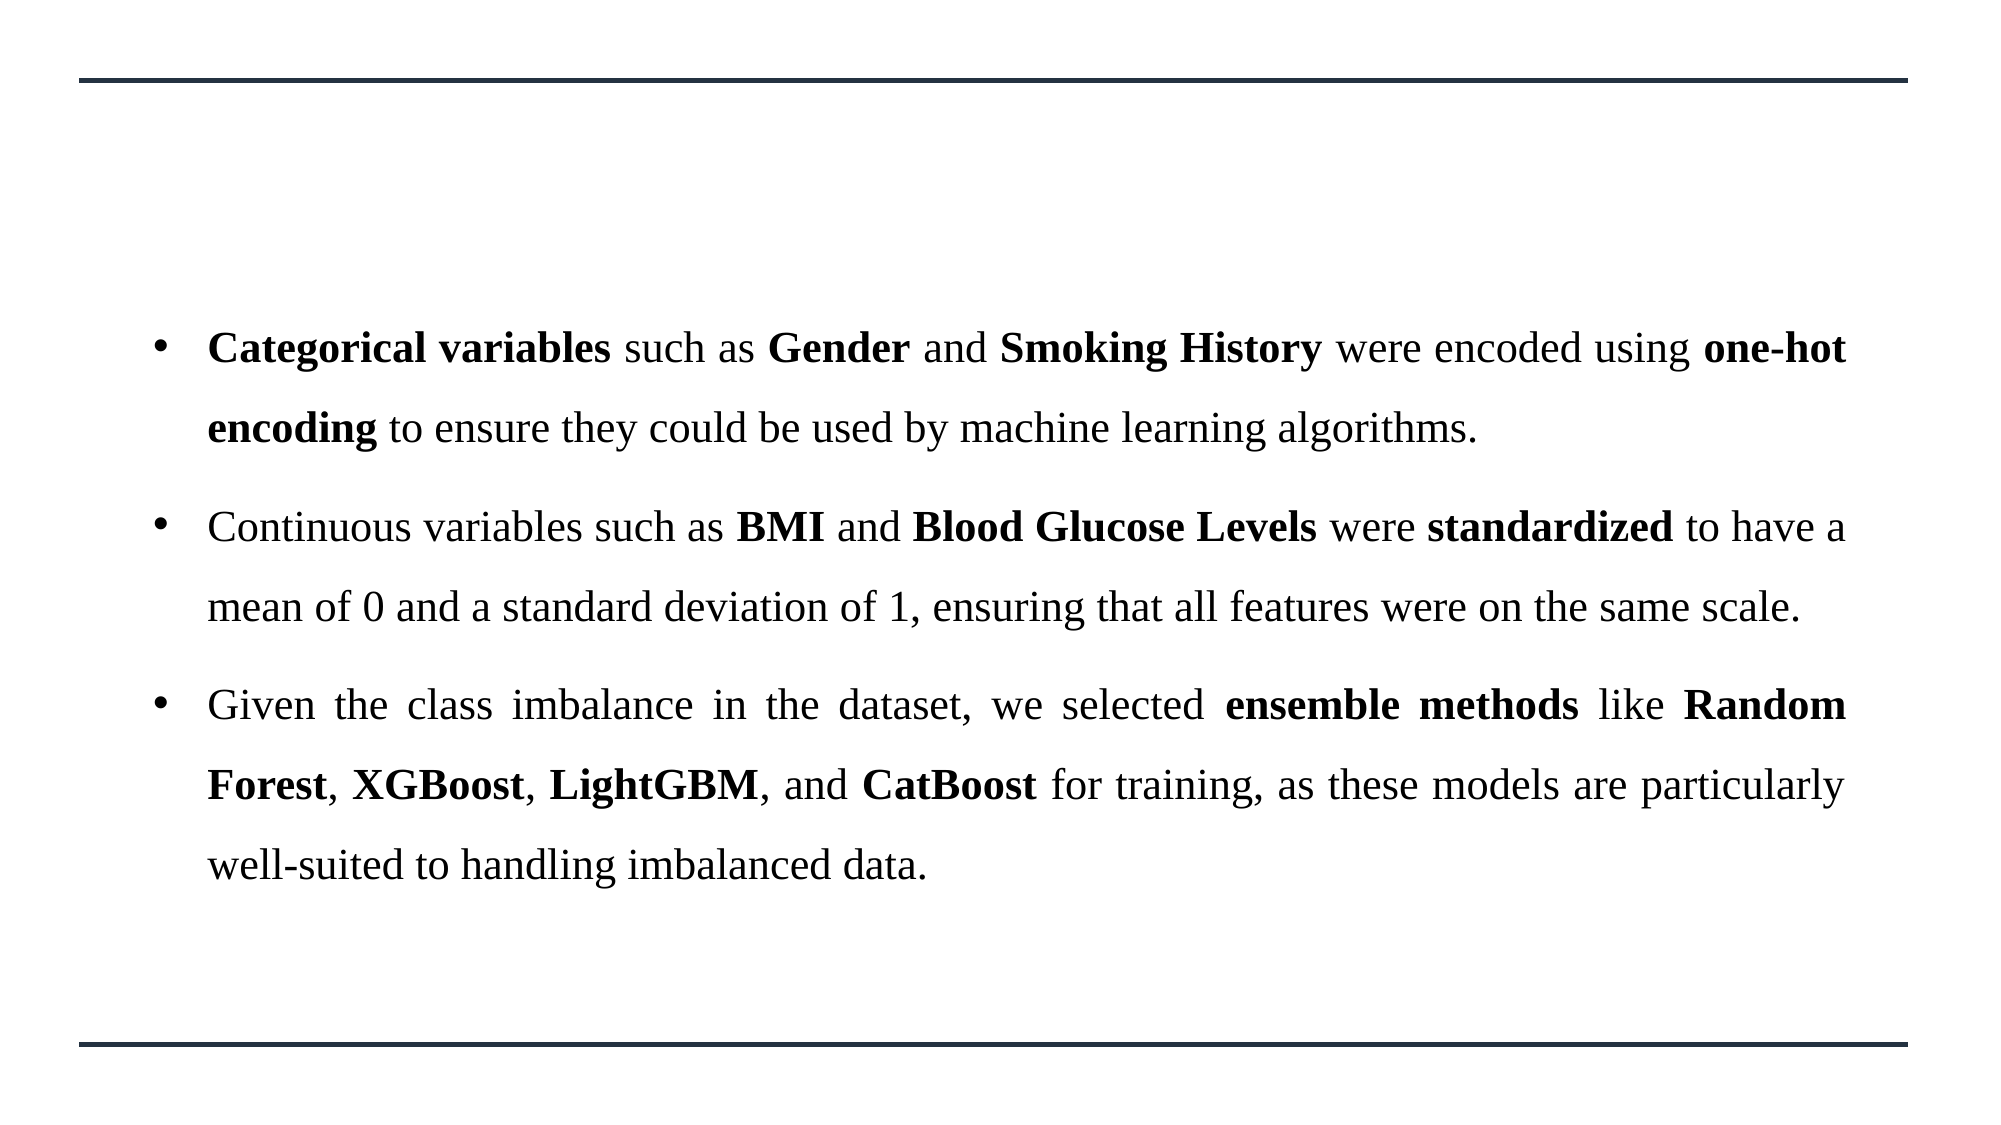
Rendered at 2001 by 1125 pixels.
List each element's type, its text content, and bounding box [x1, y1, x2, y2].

list Categorical variables such as Gender and Smoking History were encoded using one-hot encoding to ensure they could be used by machine learning algorithms. Continuous variables such as BMI and Blood Glucose Levels were standardized to have a mean of 0 and a standard deviation of 1, ensuring that all features were on the same scale. Given the class imbalance in the dataset, we selected ensemble methods like Random Forest, XGBoost, LightGBM, and CatBoost for training, as these models are particularly well-suited to handling imbalanced data. [138, 230, 1862, 962]
